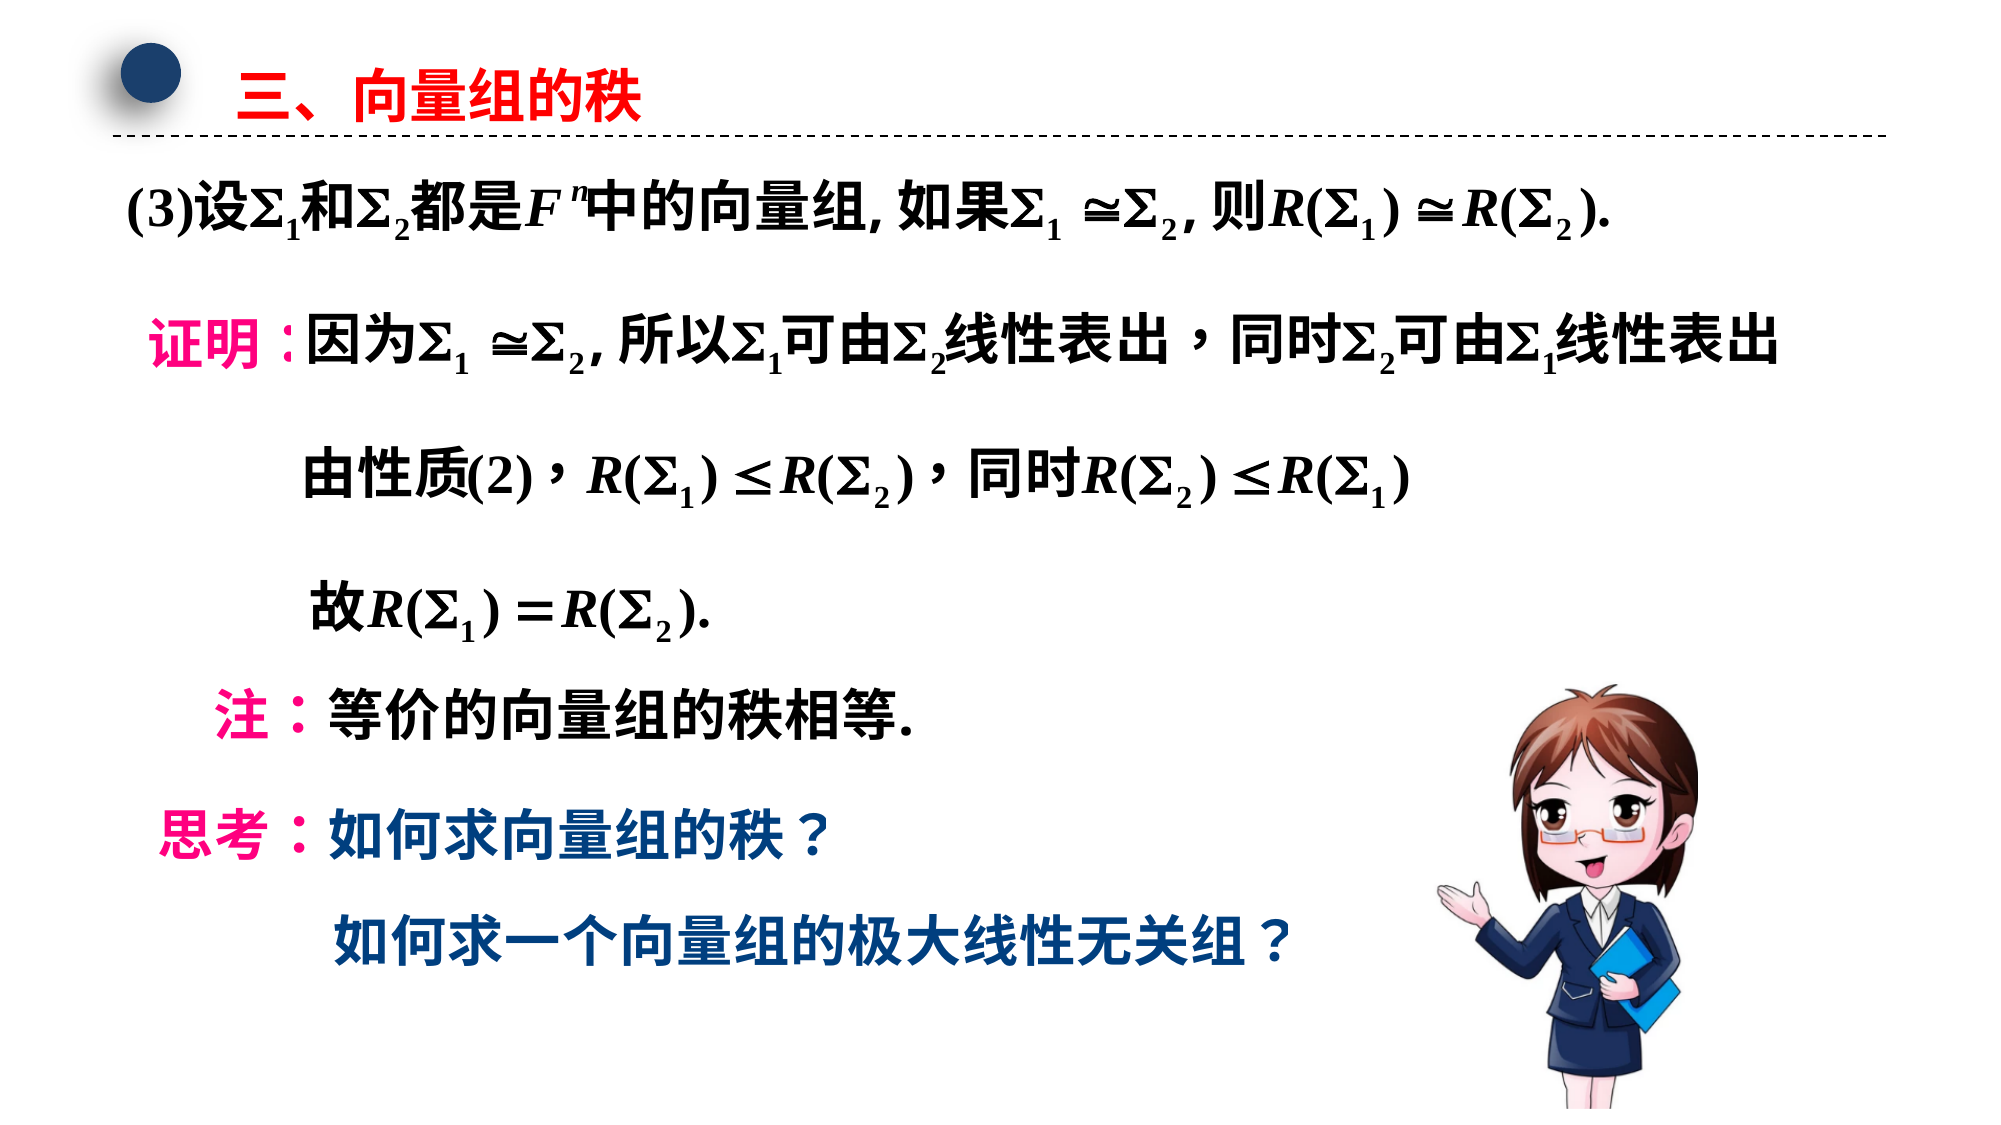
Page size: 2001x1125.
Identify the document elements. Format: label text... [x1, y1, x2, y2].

picture [1427, 681, 1698, 1112]
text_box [119, 165, 1620, 254]
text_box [326, 906, 1288, 981]
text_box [300, 438, 1421, 522]
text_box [209, 679, 922, 754]
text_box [305, 572, 718, 656]
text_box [140, 313, 291, 379]
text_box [305, 304, 1782, 388]
text_box 三、向量组的秩 [220, 16, 922, 133]
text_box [154, 800, 826, 874]
text_box [119, 41, 183, 104]
